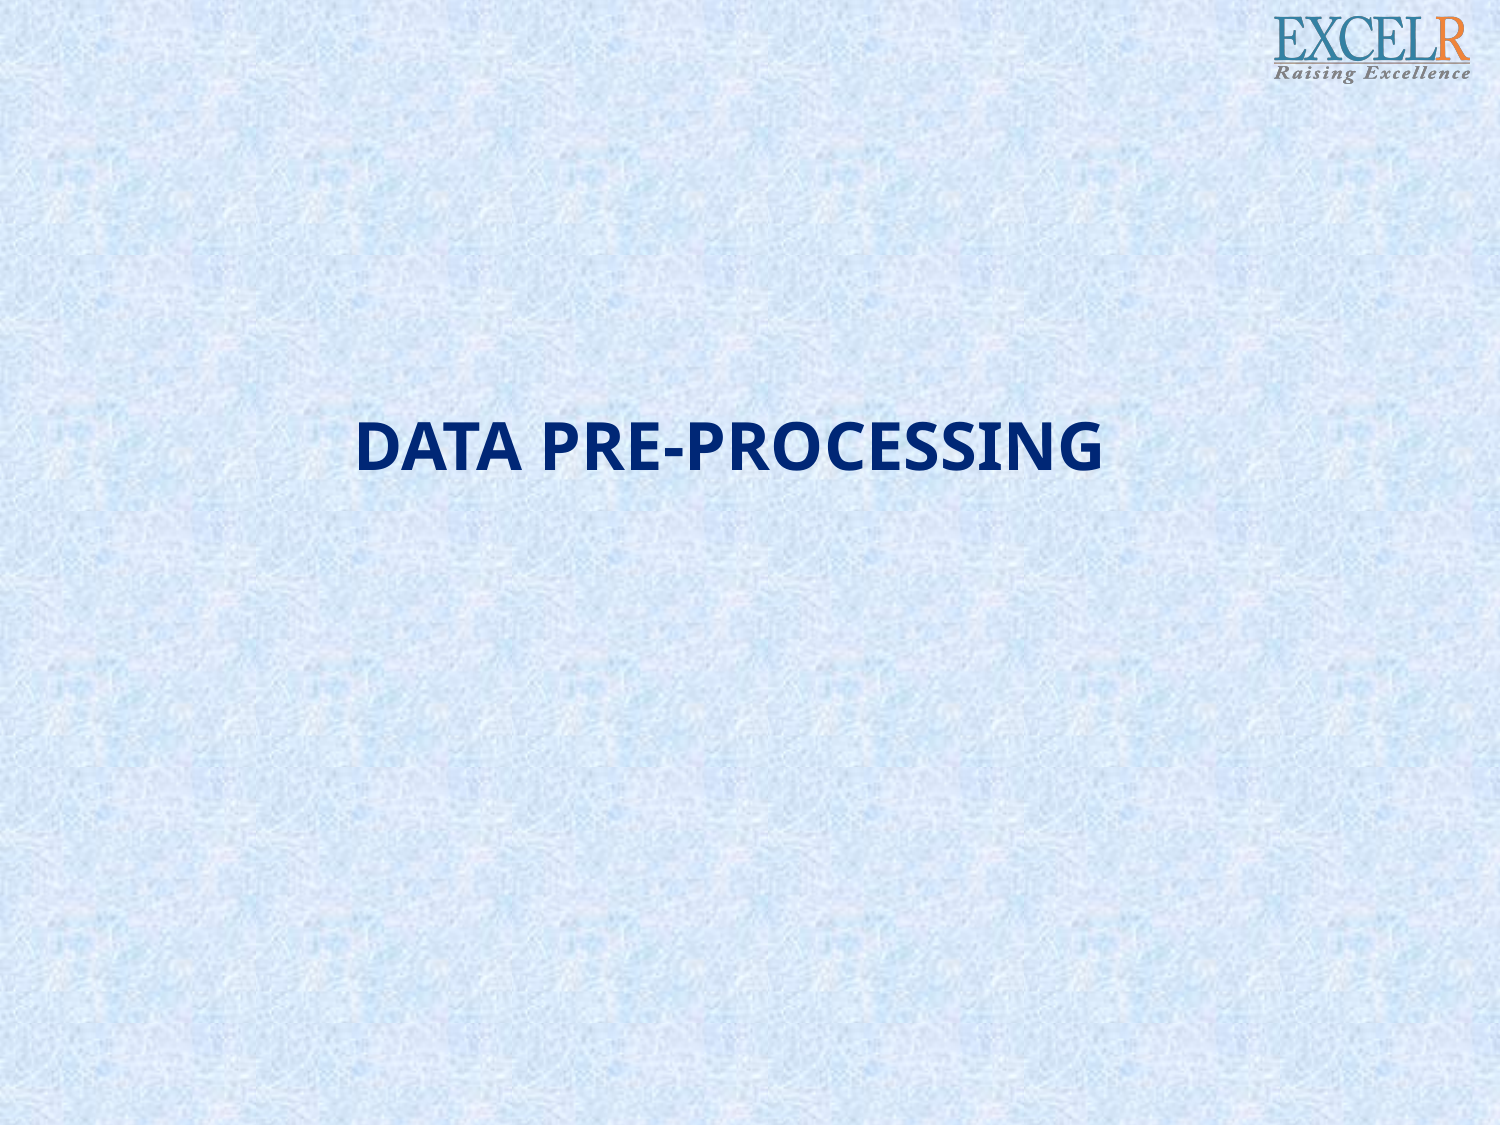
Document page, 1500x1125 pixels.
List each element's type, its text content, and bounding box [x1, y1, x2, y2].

text_box DATA PRE-PROCESSING [219, 395, 1275, 561]
picture [0, 0, 1500, 1125]
